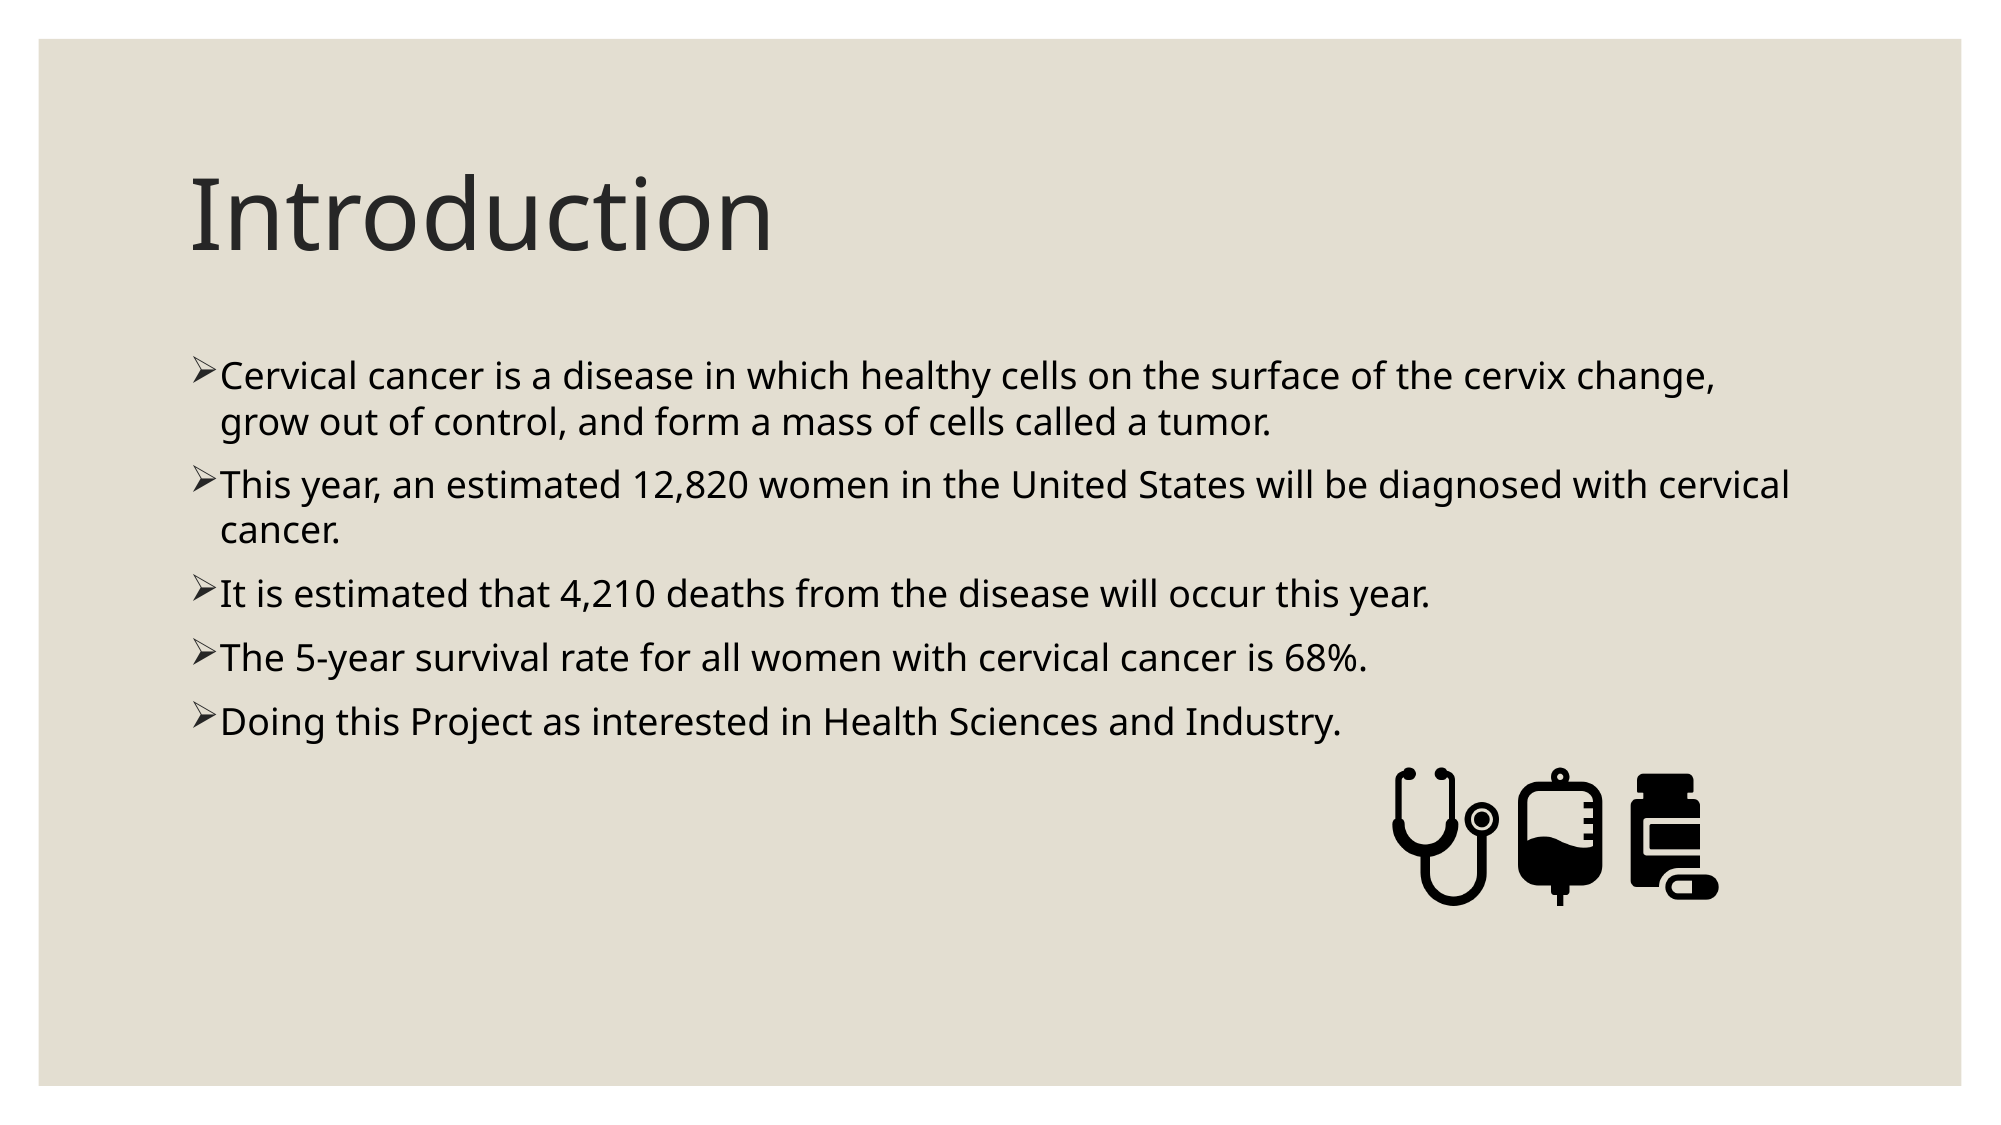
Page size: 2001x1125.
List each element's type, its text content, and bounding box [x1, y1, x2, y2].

list Cervical cancer is a disease in which healthy cells on the surface of the cervix change, grow out of control, and form a mass of cells called a tumor. This year, an estimated 12,820 women in the United States will be diagnosed with cervical cancer. It is estimated that 4,210 deaths from the disease will occur this year. The 5-year survival rate for all women with cervical cancer is 68%. Doing this Project as interested in Health Sciences and Industry. [174, 345, 1825, 990]
title Introduction [174, 105, 1825, 331]
picture [1370, 761, 1750, 912]
